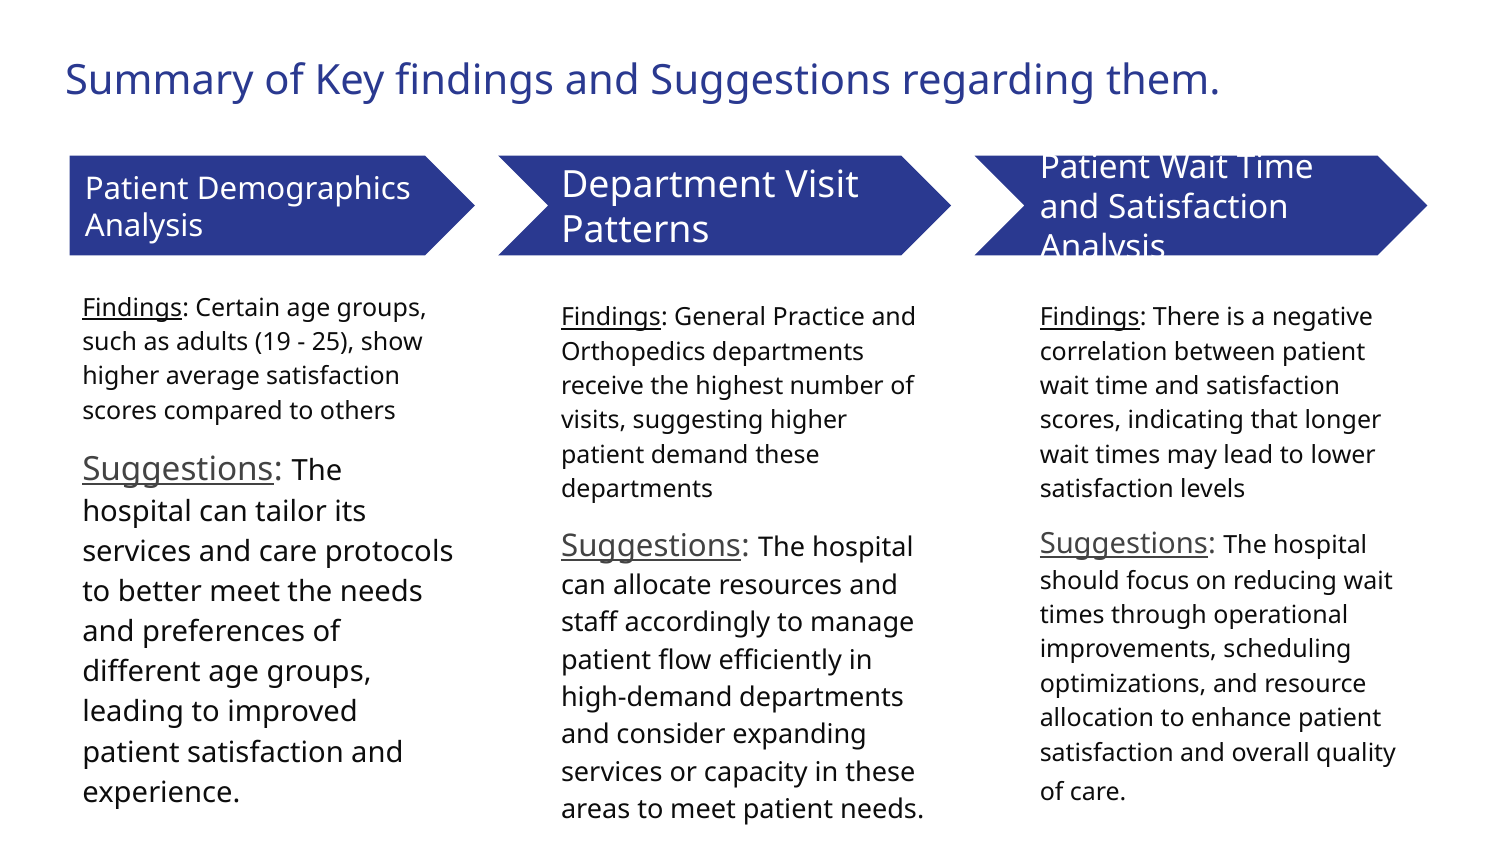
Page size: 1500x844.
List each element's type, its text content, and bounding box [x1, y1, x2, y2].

text_box [974, 155, 1428, 256]
list Department Visit Patterns [546, 179, 917, 232]
list Patient Wait Time and Satisfaction Analysis [1024, 179, 1396, 232]
text_box [69, 155, 475, 256]
list Findings: General Practice and Orthopedics departments receive the highest number of visits, suggesting higher patient demand these departments Suggestions: The hospital can allocate resources and staff accordingly to manage patient flow efficiently in high-demand departments and consider expanding services or capacity in these areas to meet patient needs. [546, 281, 952, 717]
list Patient Demographics Analysis [69, 179, 440, 232]
title Summary of Key findings and Suggestions regarding them. [49, 38, 1448, 138]
list Findings: Certain age groups, such as adults (19 - 25), show higher average satisfaction scores compared to others Suggestions: The hospital can tailor its services and care protocols to better meet the needs and preferences of different age groups, leading to improved patient satisfaction and experience. [67, 271, 473, 707]
list Findings: There is a negative correlation between patient wait time and satisfaction scores, indicating that longer wait times may lead to lower satisfaction levels Suggestions: The hospital should focus on reducing wait times through operational improvements, scheduling optimizations, and resource allocation to enhance patient satisfaction and overall quality of care. [1024, 281, 1431, 717]
text_box [498, 155, 952, 256]
